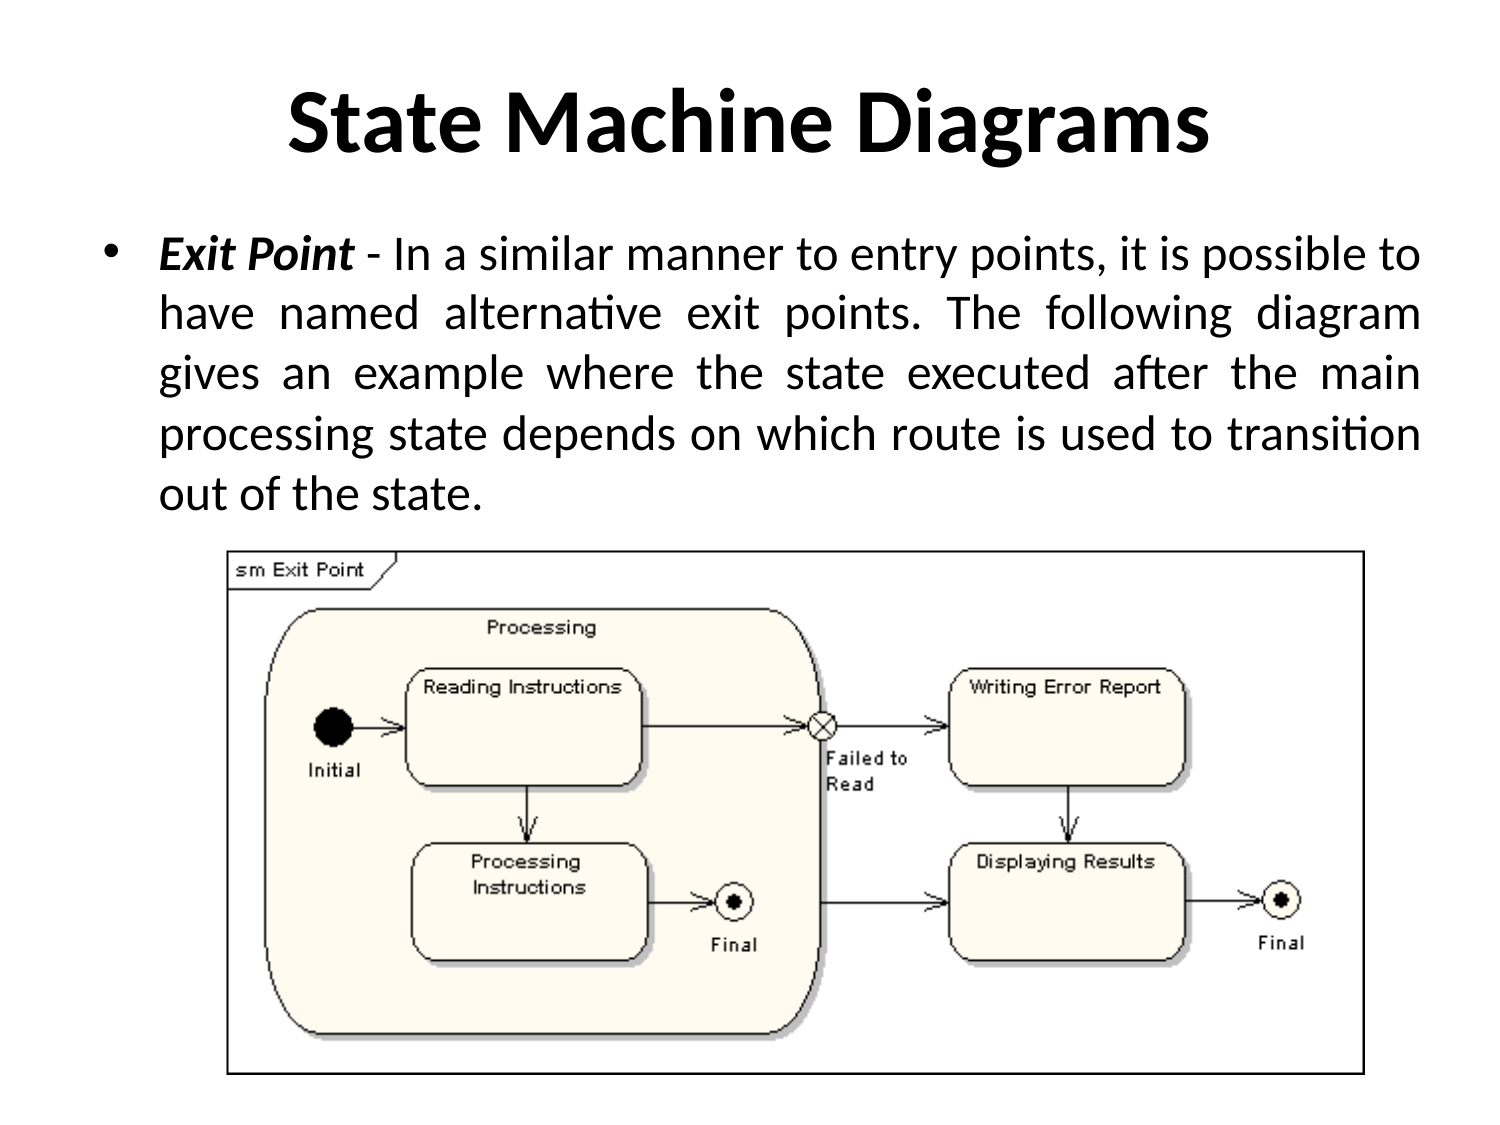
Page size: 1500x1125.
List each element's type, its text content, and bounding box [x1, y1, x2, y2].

title State Machine Diagrams [75, 45, 1425, 188]
text_box Exit Point - In a similar manner to entry points, it is possible to have named alternative exit points. The following diagram gives an example where the state executed after the main processing state depends on which route is used to transition out of the state. [87, 212, 1438, 438]
picture [224, 549, 1365, 1076]
